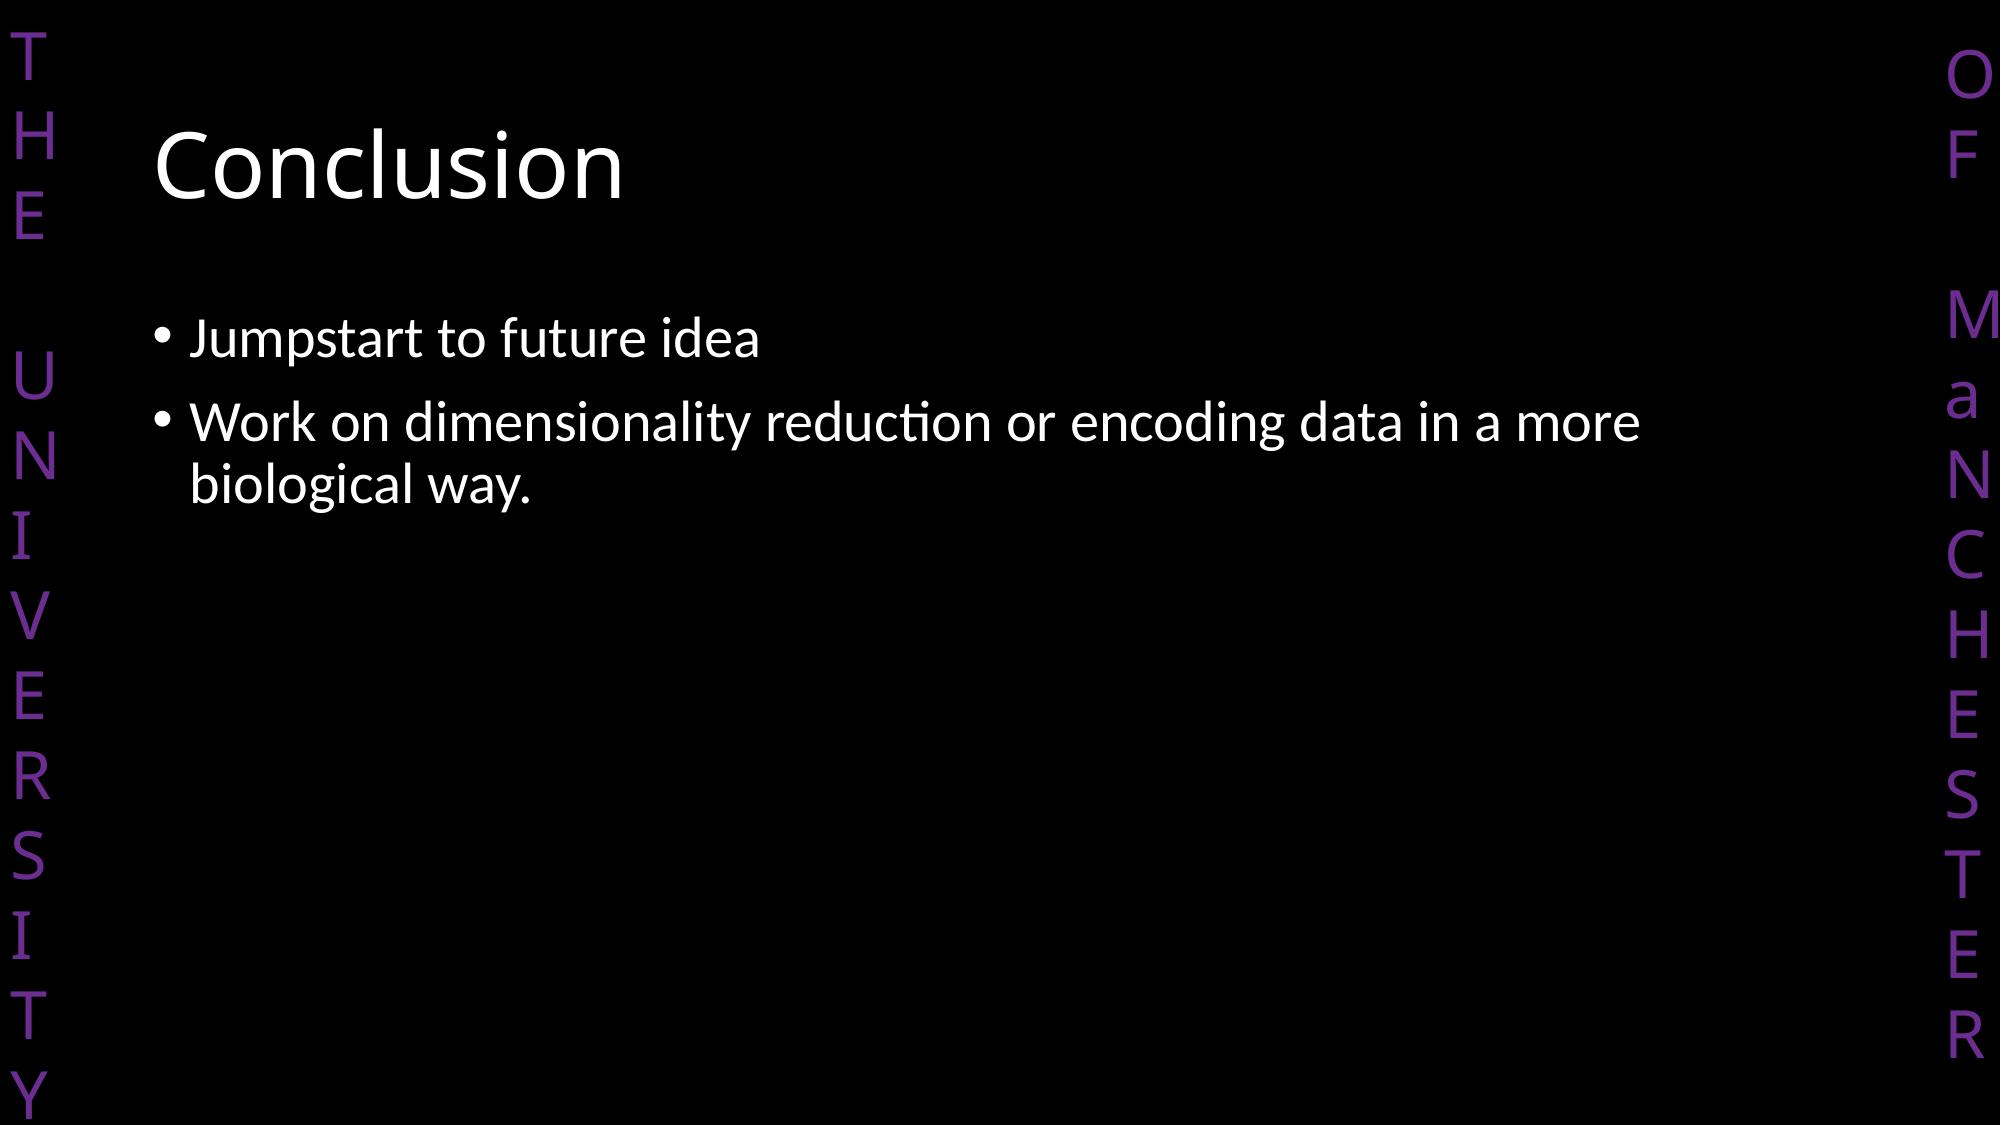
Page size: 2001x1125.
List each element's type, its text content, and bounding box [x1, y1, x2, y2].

list Jumpstart to future idea Work on dimensionality reduction or encoding data in a more biological way. [137, 299, 1863, 1014]
title Conclusion [137, 59, 1863, 278]
